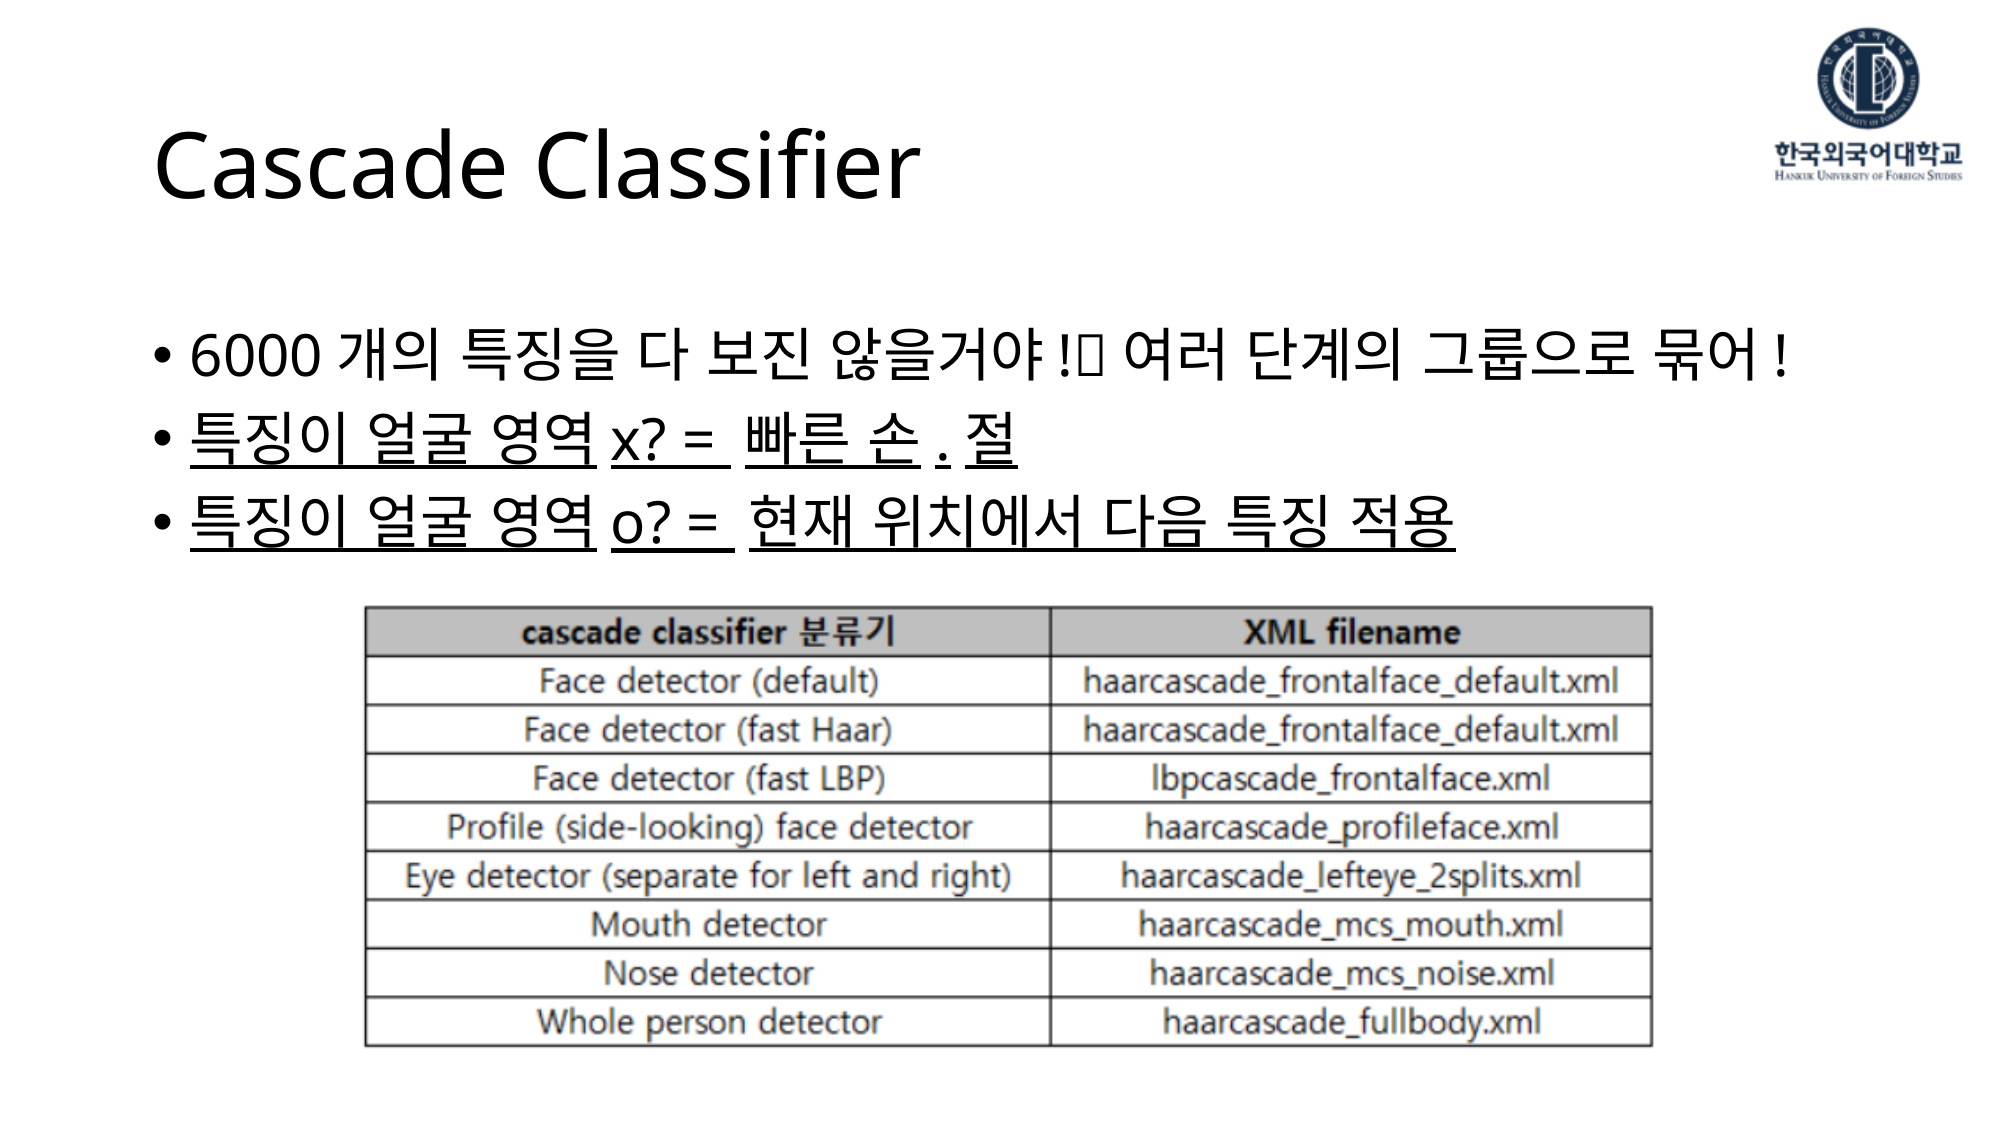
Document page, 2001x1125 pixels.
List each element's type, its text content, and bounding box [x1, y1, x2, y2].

picture [1763, 22, 1972, 192]
title Cascade Classifier [137, 59, 1863, 228]
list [289, 562, 1749, 1111]
text_box 6000개의 특징을 다 보진 않을거야!여러 단계의 그룹으로 묶어! 특징이 얼굴 영역x? = 빠른 손.절 특징이 얼굴 영역o? = 현재 위치에서 다음 특징 적용 [137, 228, 1934, 1086]
